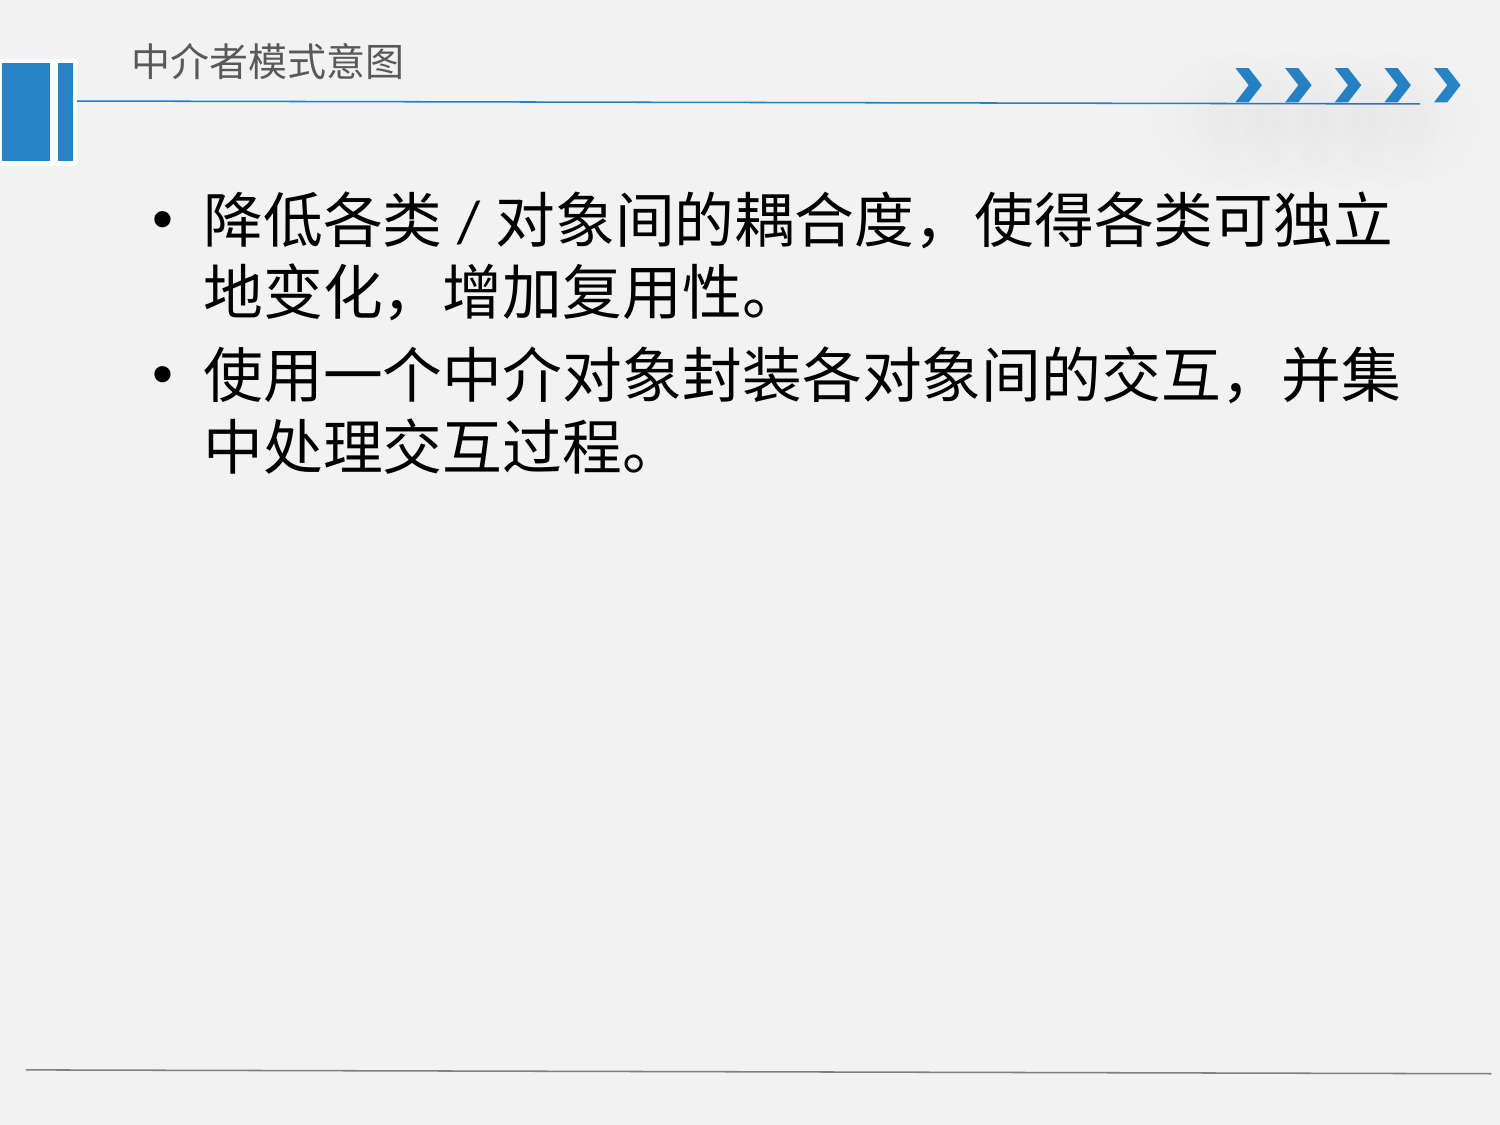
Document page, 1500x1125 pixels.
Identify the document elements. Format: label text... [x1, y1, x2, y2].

title 中介者模式意图 [111, 20, 633, 103]
list 降低各类/对象间的耦合度，使得各类可独立地变化，增加复用性。 使用一个中介对象封装各对象间的交互，并集中处理交互过程。 [137, 175, 1432, 825]
